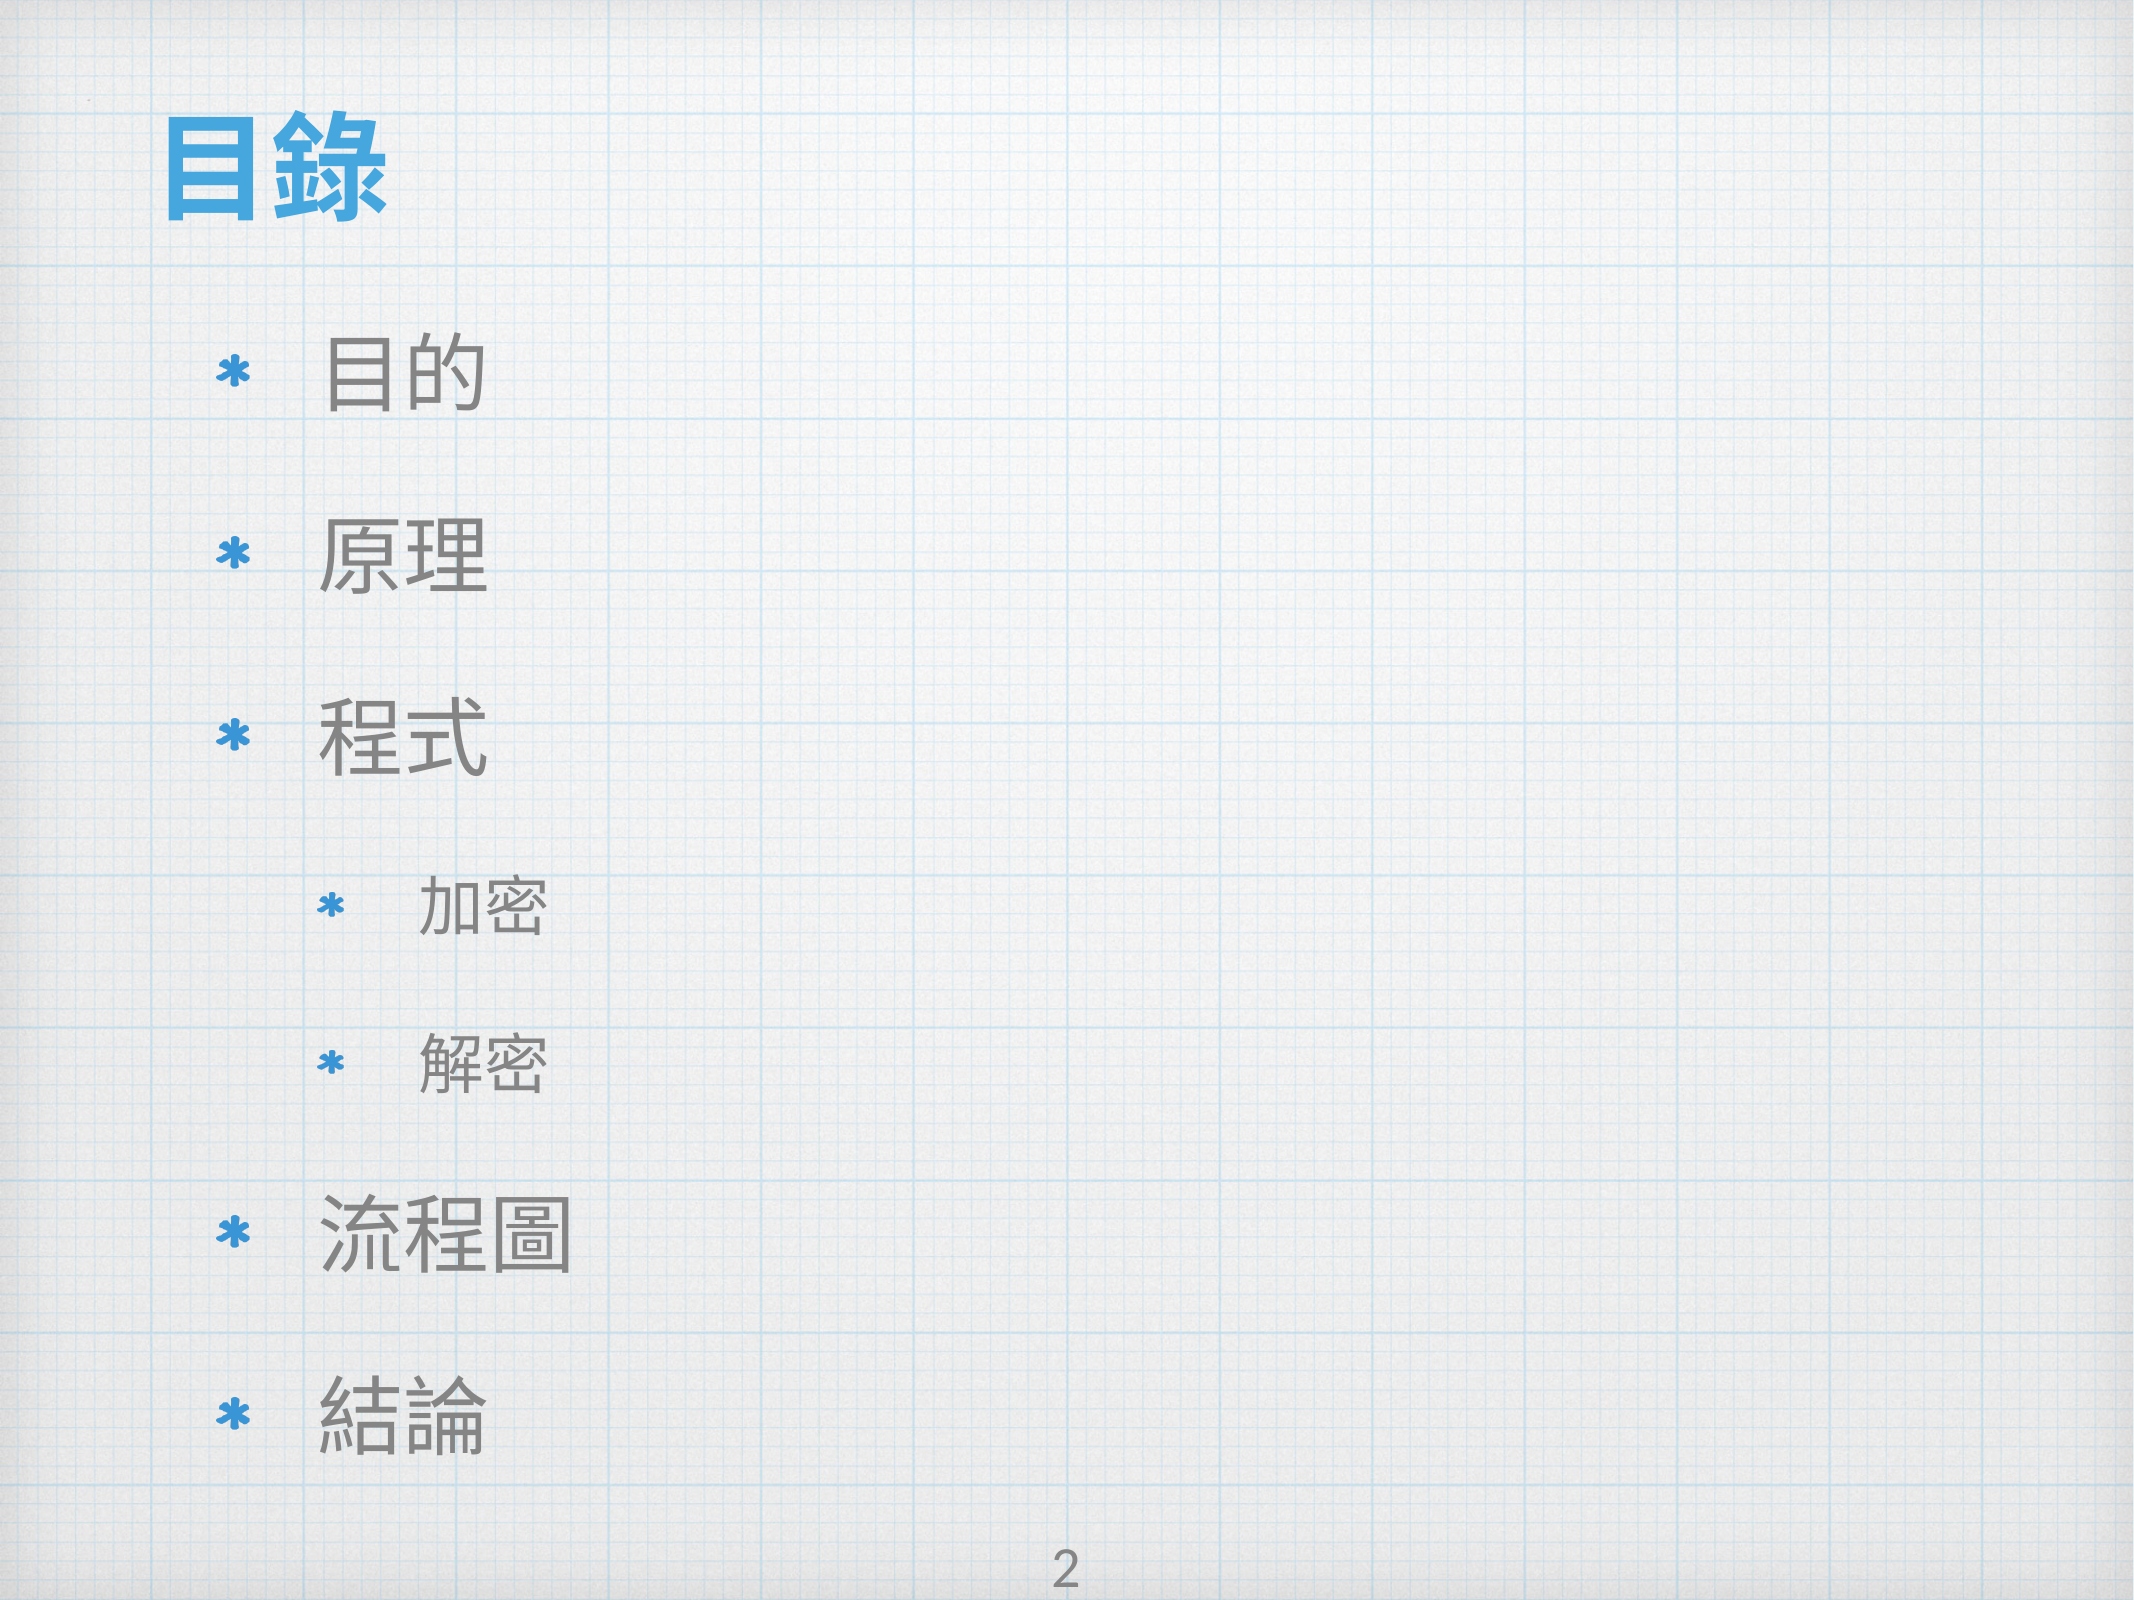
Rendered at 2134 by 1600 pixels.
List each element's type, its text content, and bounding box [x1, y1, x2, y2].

slide_number 2 [1042, 1520, 1091, 1600]
list 目的 原理 程式 加密 解密 流程圖 結論 [207, 306, 1925, 1478]
title 目錄 [0, 84, 655, 244]
picture [0, 0, 2134, 1600]
